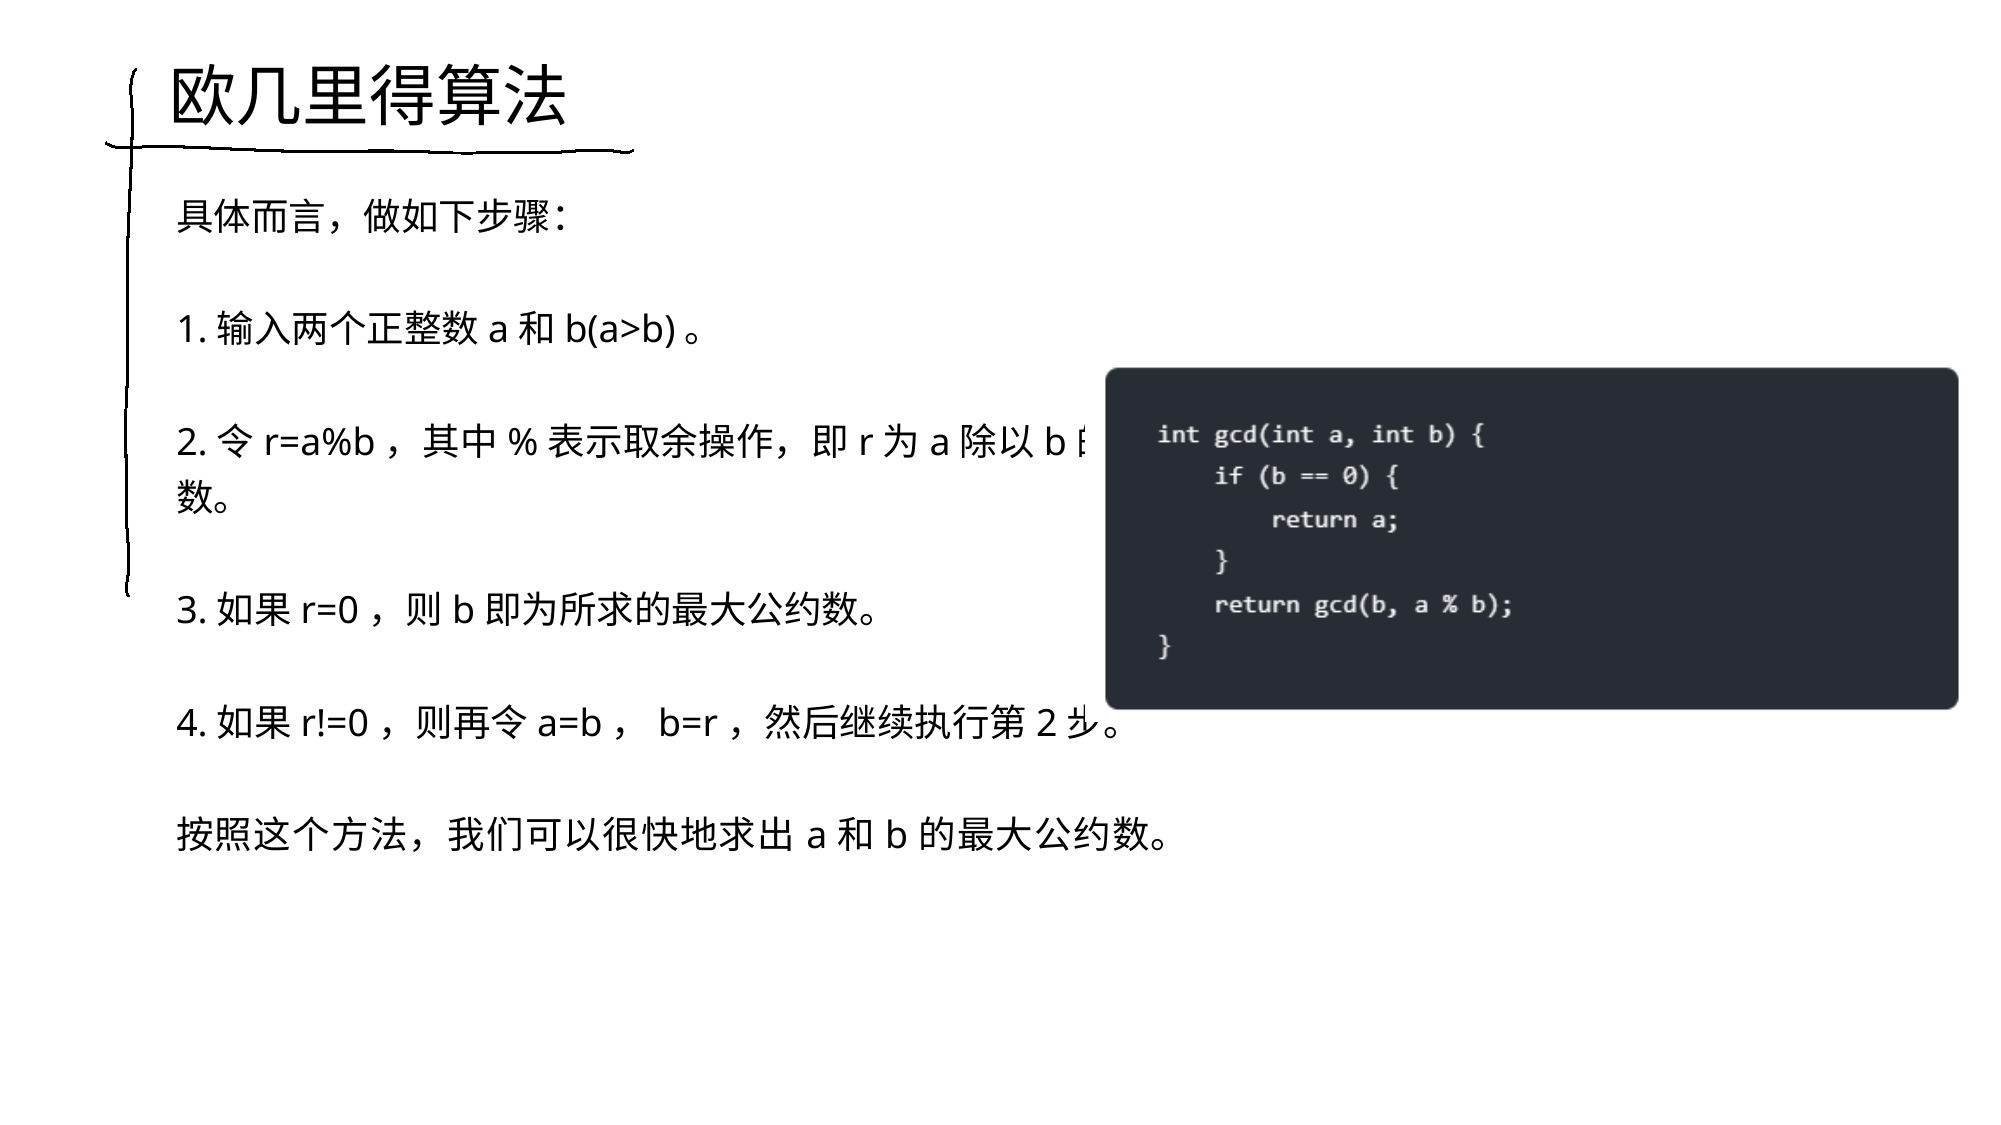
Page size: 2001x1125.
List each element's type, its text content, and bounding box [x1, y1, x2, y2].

text_box 欧几里得算法 [154, 45, 585, 141]
text_box [124, 68, 137, 597]
picture [1085, 349, 1978, 722]
text_box [105, 141, 130, 149]
text_box [133, 145, 634, 155]
text_box 具体而言，做如下步骤： 1.输入两个正整数a和b(a>b)。 2.令r=a%b，其中%表示取余操作，即r为a除以b的余数。 3.如果r=0，则b即为所求的最大公约数。 4.如果r!=0，则再令a=b，b=r，然后继续执行第2步。 按照这个方法，我们可以很快地求出a和b的最大公约数。 [161, 174, 1166, 1028]
